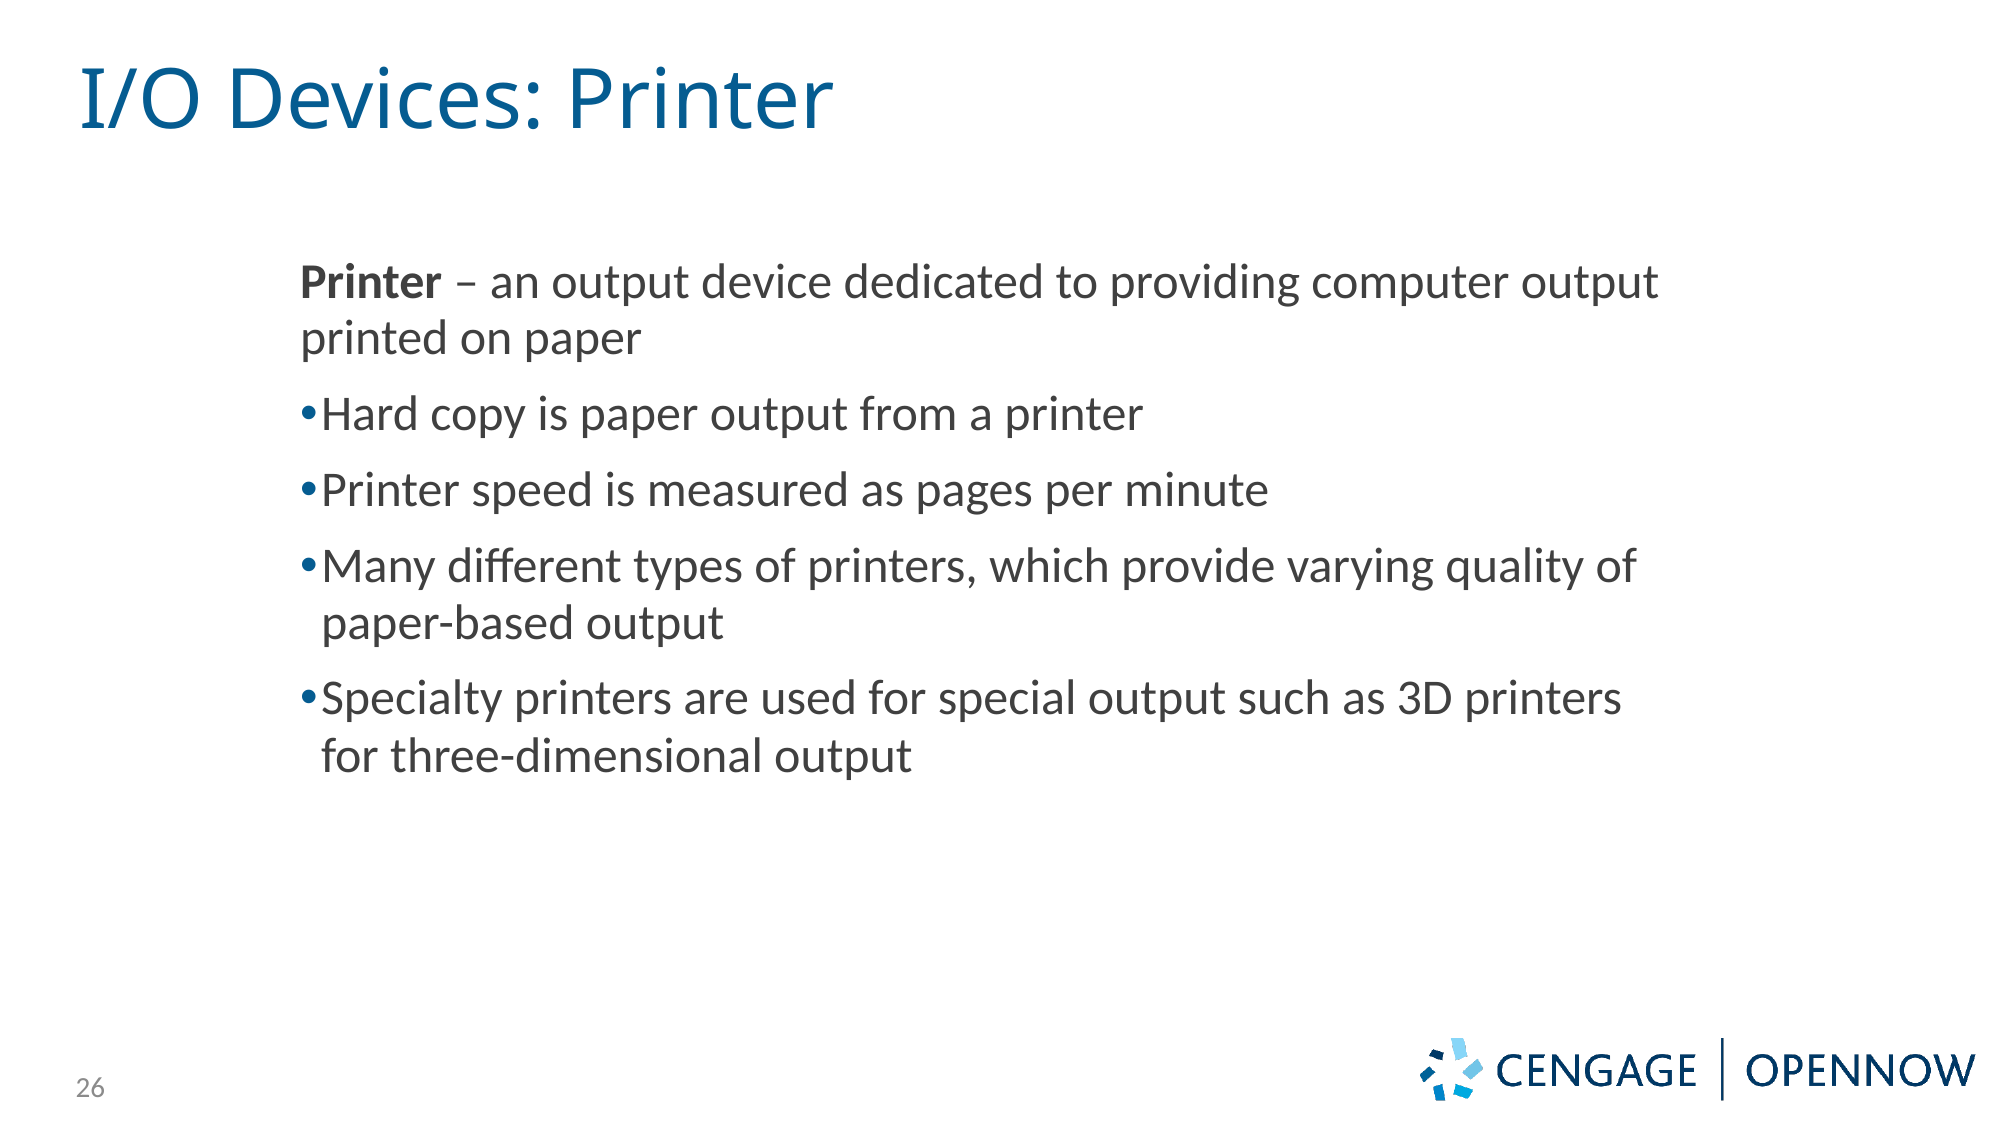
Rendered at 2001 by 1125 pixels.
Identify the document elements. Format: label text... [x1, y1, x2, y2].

title I/O Devices: Printer [79, 59, 1921, 147]
list Printer – an output device dedicated to providing computer output printed on paper Hard copy is paper output from a printer Printer speed is measured as pages per minute Many different types of printers, which provide varying quality of paper-based output Specialty printers are used for special output such as 3D printers for three-dimensional output [300, 252, 1680, 789]
picture [1395, 1013, 2000, 1125]
